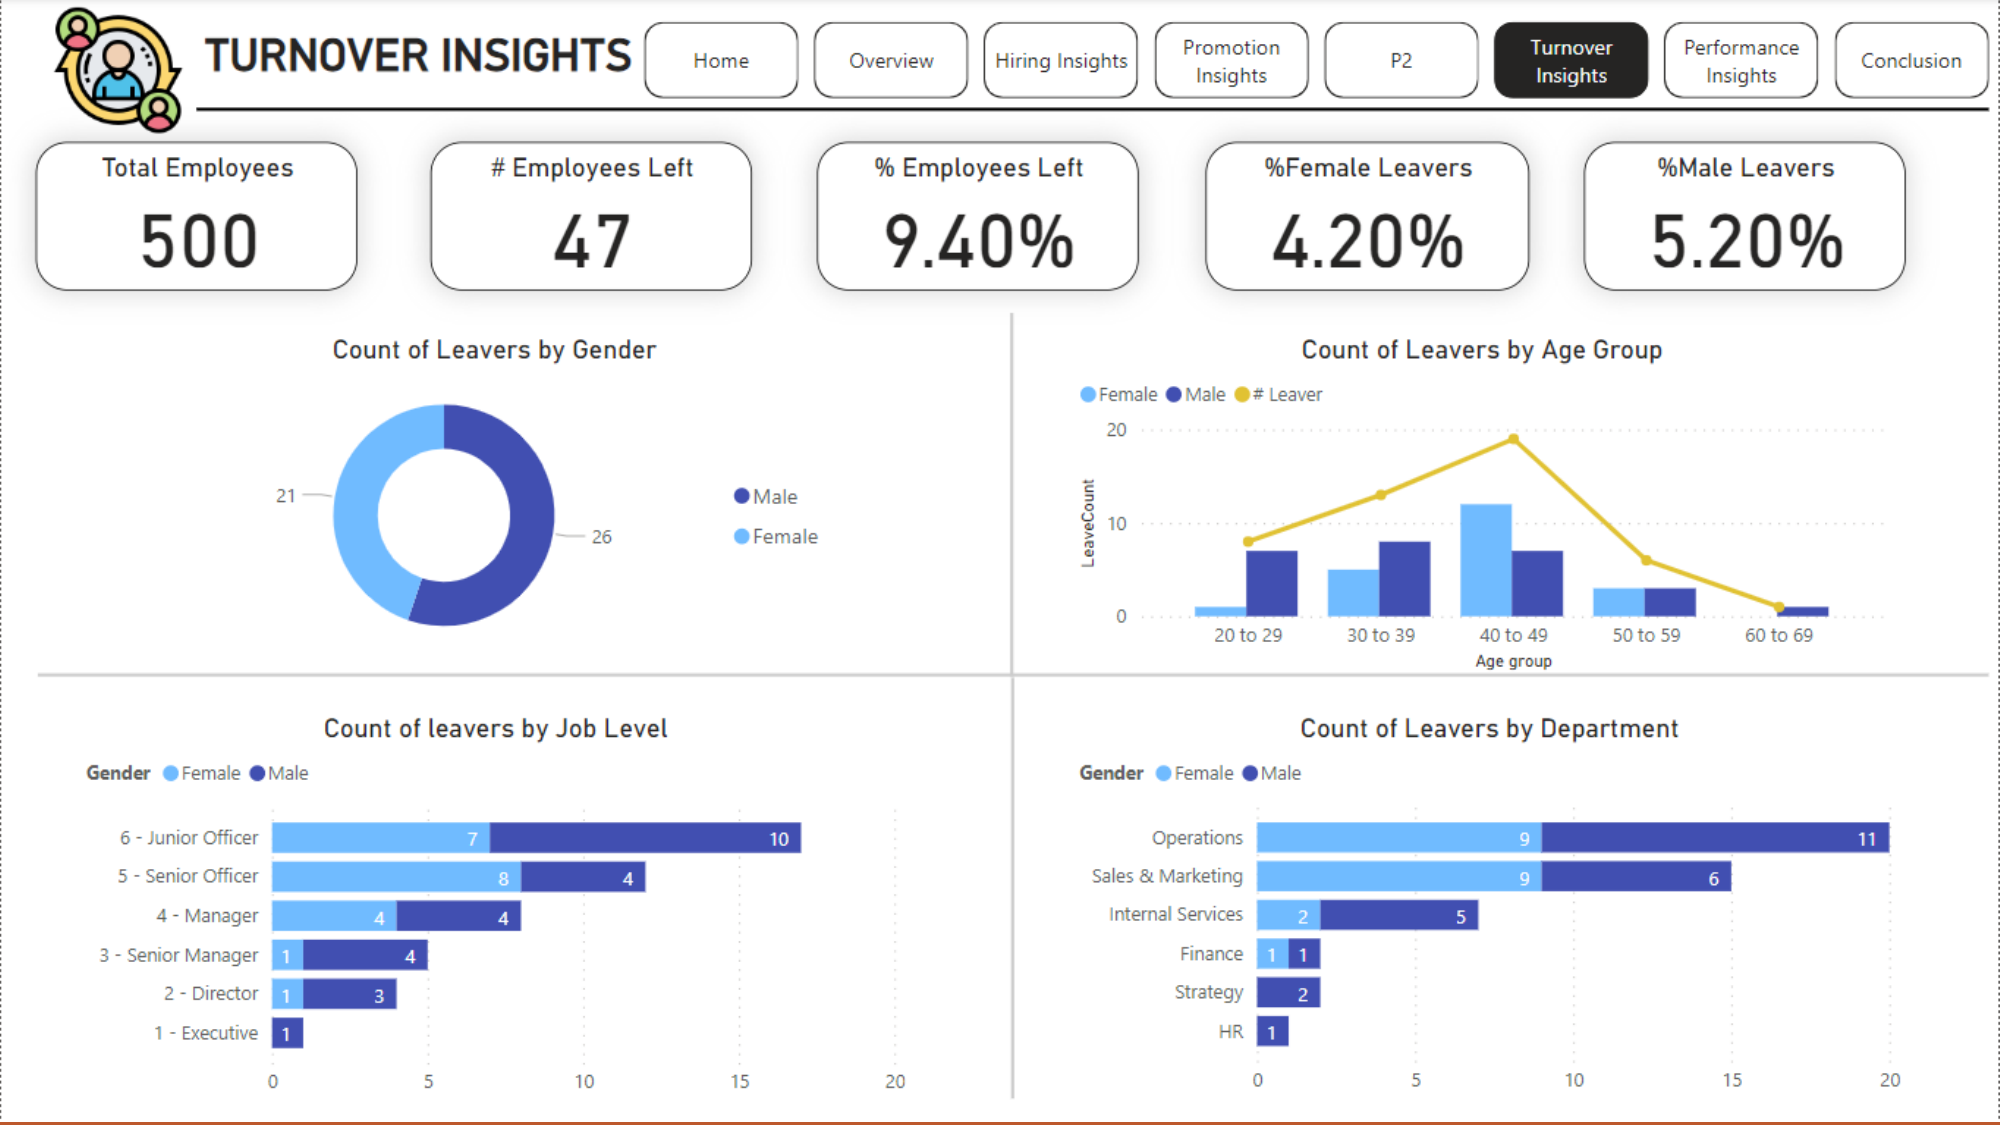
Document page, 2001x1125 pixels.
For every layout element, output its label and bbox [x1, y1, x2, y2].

list [0, 0, 2000, 1123]
